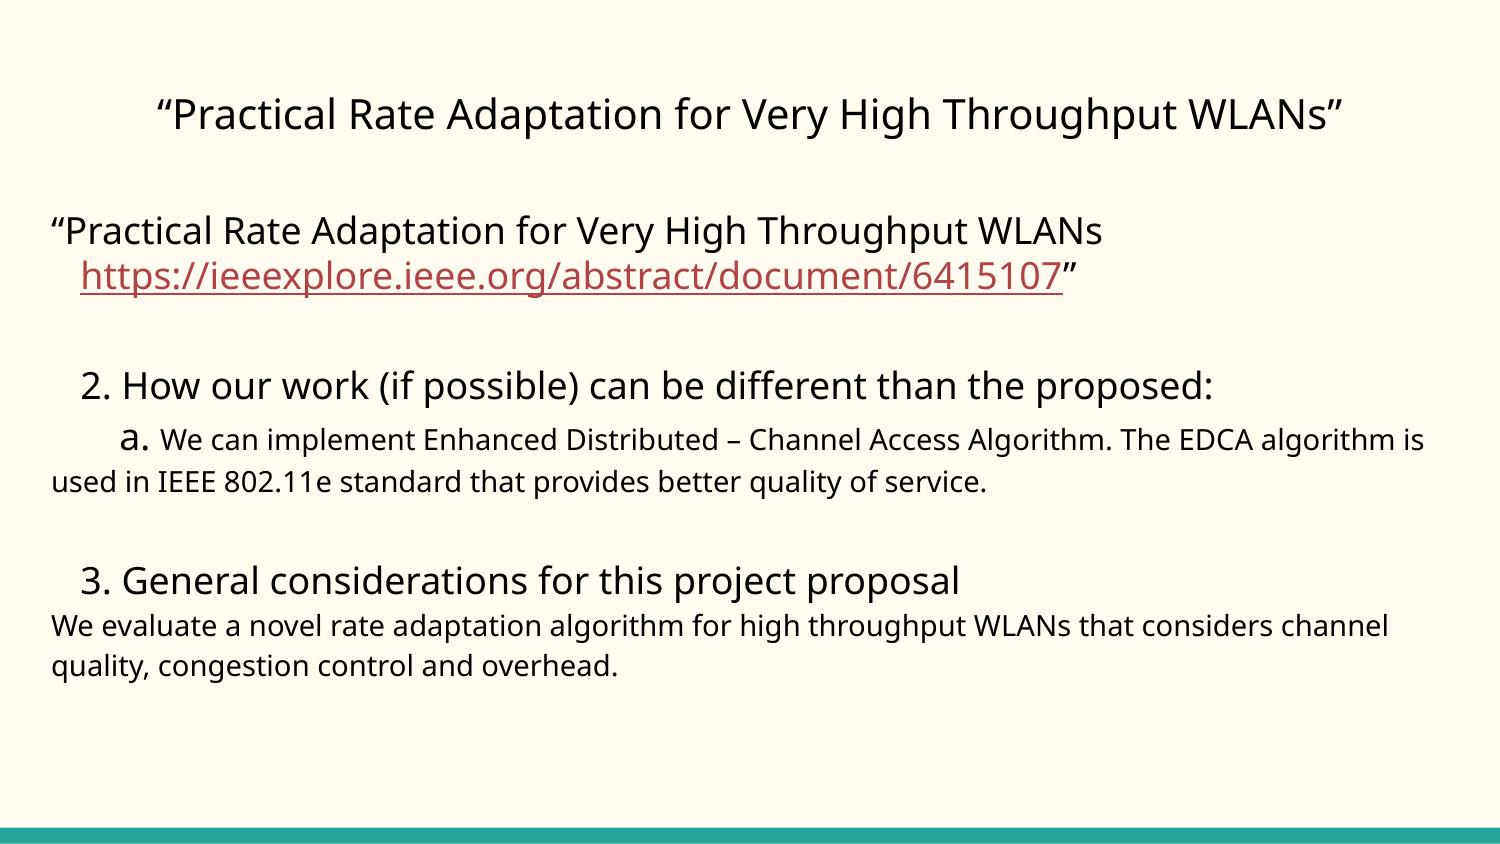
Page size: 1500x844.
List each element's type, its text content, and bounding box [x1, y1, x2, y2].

title “Practical Rate Adaptation for Very High Throughput WLANs” [51, 72, 1449, 174]
list “Practical Rate Adaptation for Very High Throughput WLANs https://ieeexplore.ieee.org/abstract/document/6415107” 2. How our work (if possible) can be different than the proposed: a. We can implement Enhanced Distributed – Channel Access Algorithm. The EDCA algorithm is used in IEEE 802.11e standard that provides better quality of service. 3. General considerations for this project proposal We evaluate a novel rate adaptation algorithm for high throughput WLANs that considers channel quality, congestion control and overhead. [51, 192, 1449, 750]
